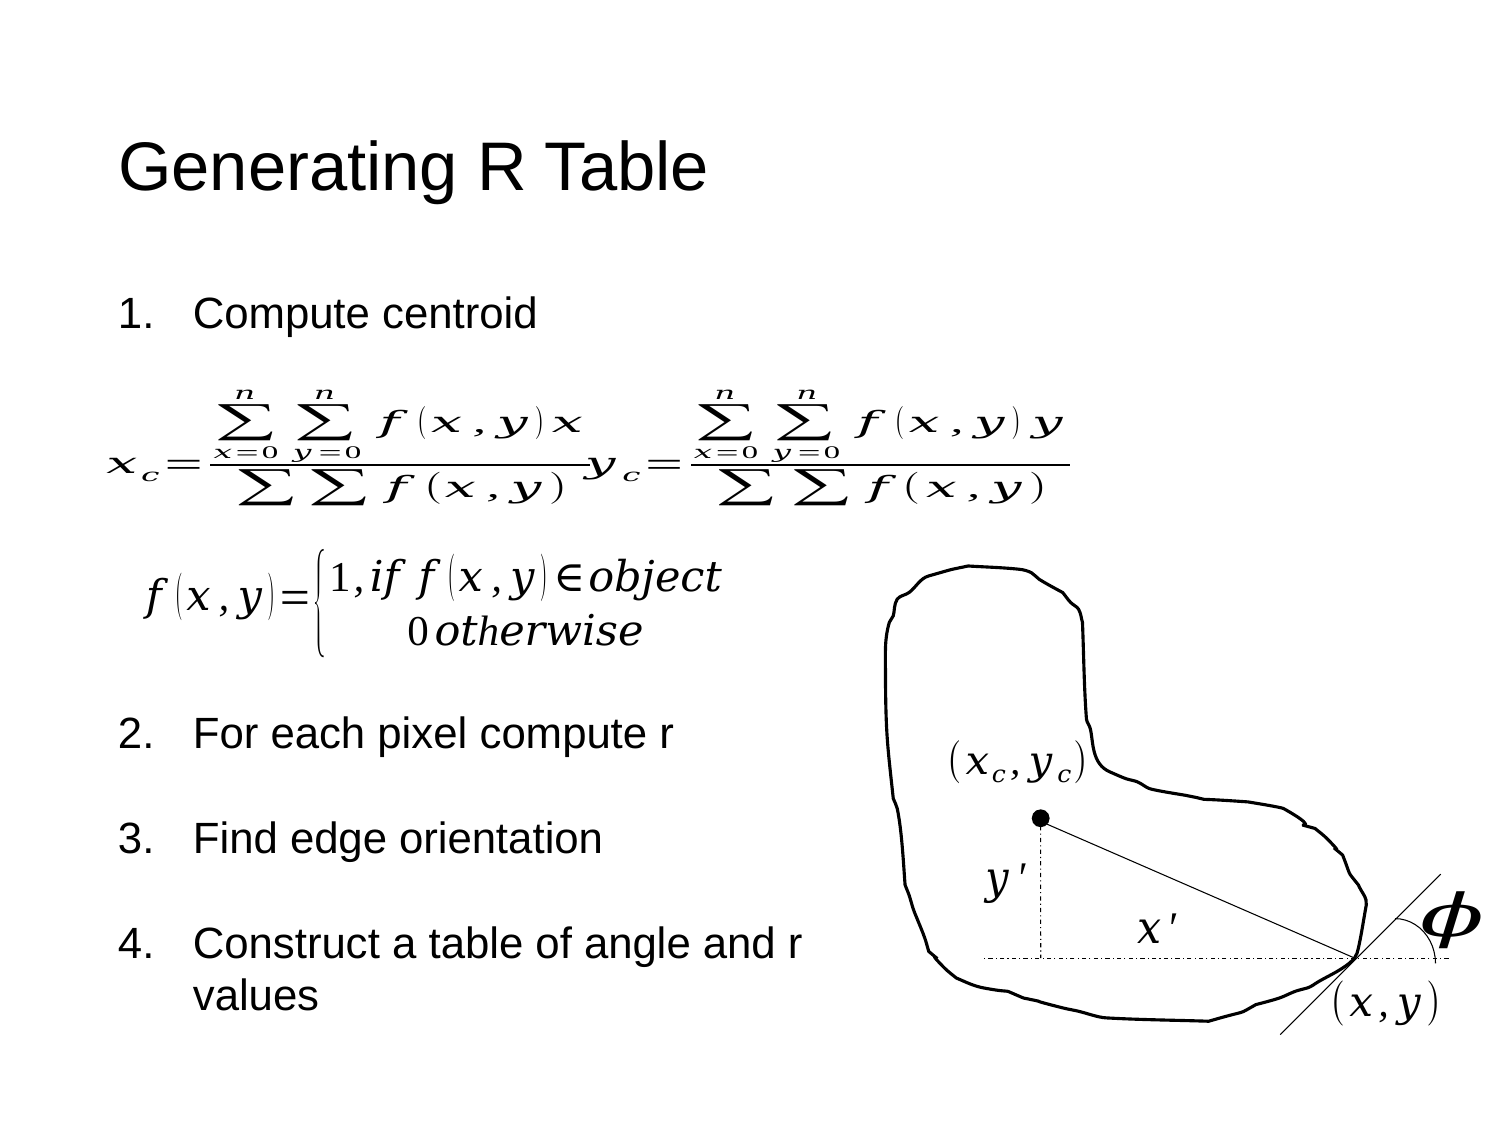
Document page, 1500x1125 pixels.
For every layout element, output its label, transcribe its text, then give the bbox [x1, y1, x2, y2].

text_box [1031, 809, 1050, 828]
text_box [1046, 823, 1355, 957]
title Generating R Table [103, 59, 1397, 278]
text_box Compute centroid For each pixel compute r Find edge orientation Construct a table of angle and r values [103, 277, 849, 1027]
text_box [884, 564, 1307, 1023]
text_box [1280, 874, 1441, 957]
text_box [1280, 959, 1441, 1035]
